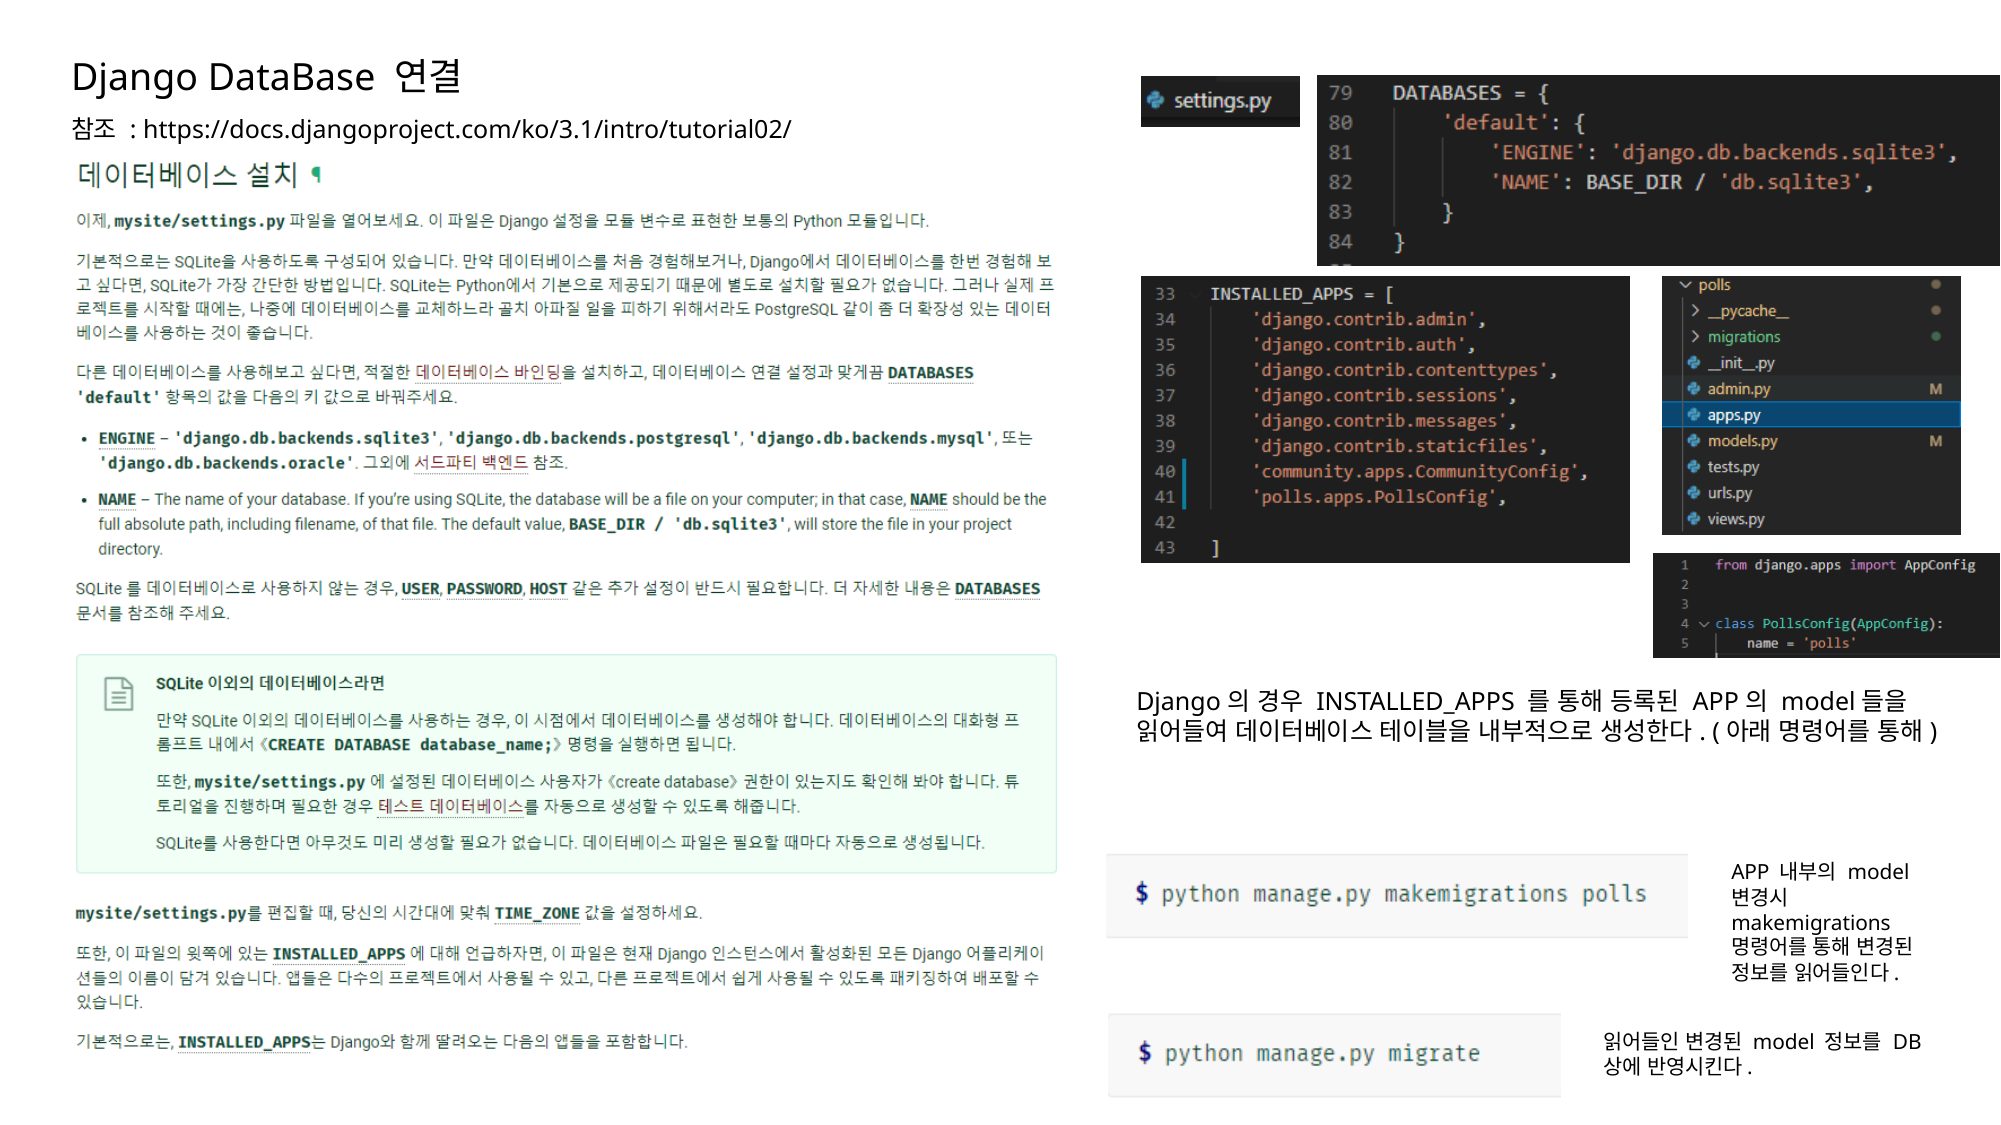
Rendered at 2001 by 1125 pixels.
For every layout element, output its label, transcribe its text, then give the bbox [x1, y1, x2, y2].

picture [1662, 276, 1961, 535]
picture [1316, 75, 2000, 266]
text_box APP 내부의 model 변경시 makemigrations 명령어를 통해 변경된 정보를 읽어들인다. [1716, 851, 1973, 992]
picture [1141, 76, 1300, 127]
text_box Django DataBase 연결 [56, 45, 1165, 106]
text_box 참조 : https://docs.djangoproject.com/ko/3.1/intro/tutorial02/ [56, 106, 878, 151]
picture [1653, 553, 2000, 658]
text_box Django의 경우 INSTALLED_APPS 를 통해 등록된 APP의 model들을 읽어들여 데이터베이스 테이블을 내부적으로 생성한다. (아래 명령어를 통해) [1121, 678, 1973, 753]
picture [56, 151, 1688, 1104]
text_box 읽어들인 변경된 model 정보를 DB상에 반영시킨다. [1588, 1021, 1961, 1086]
picture [1141, 276, 1630, 563]
